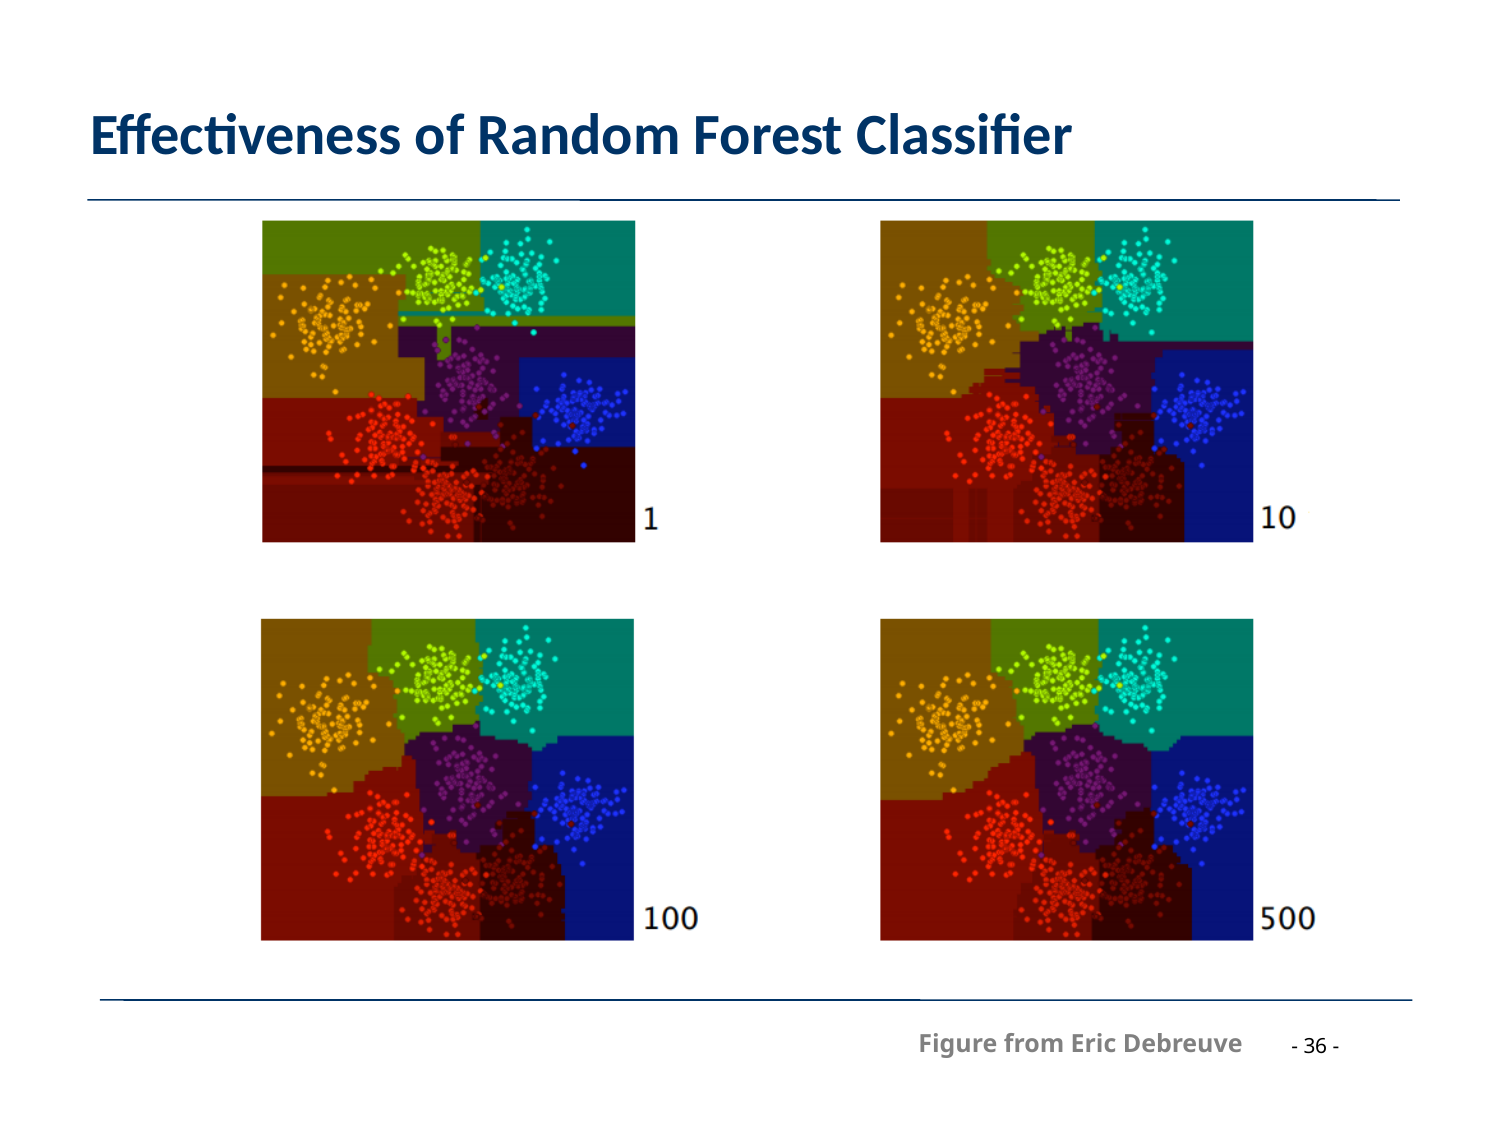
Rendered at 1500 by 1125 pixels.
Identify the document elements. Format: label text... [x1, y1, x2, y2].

title Effectiveness of Random Forest Classifier [75, 37, 1425, 225]
text_box Figure from Eric Debreuve [903, 1020, 1306, 1059]
picture [241, 207, 1330, 957]
